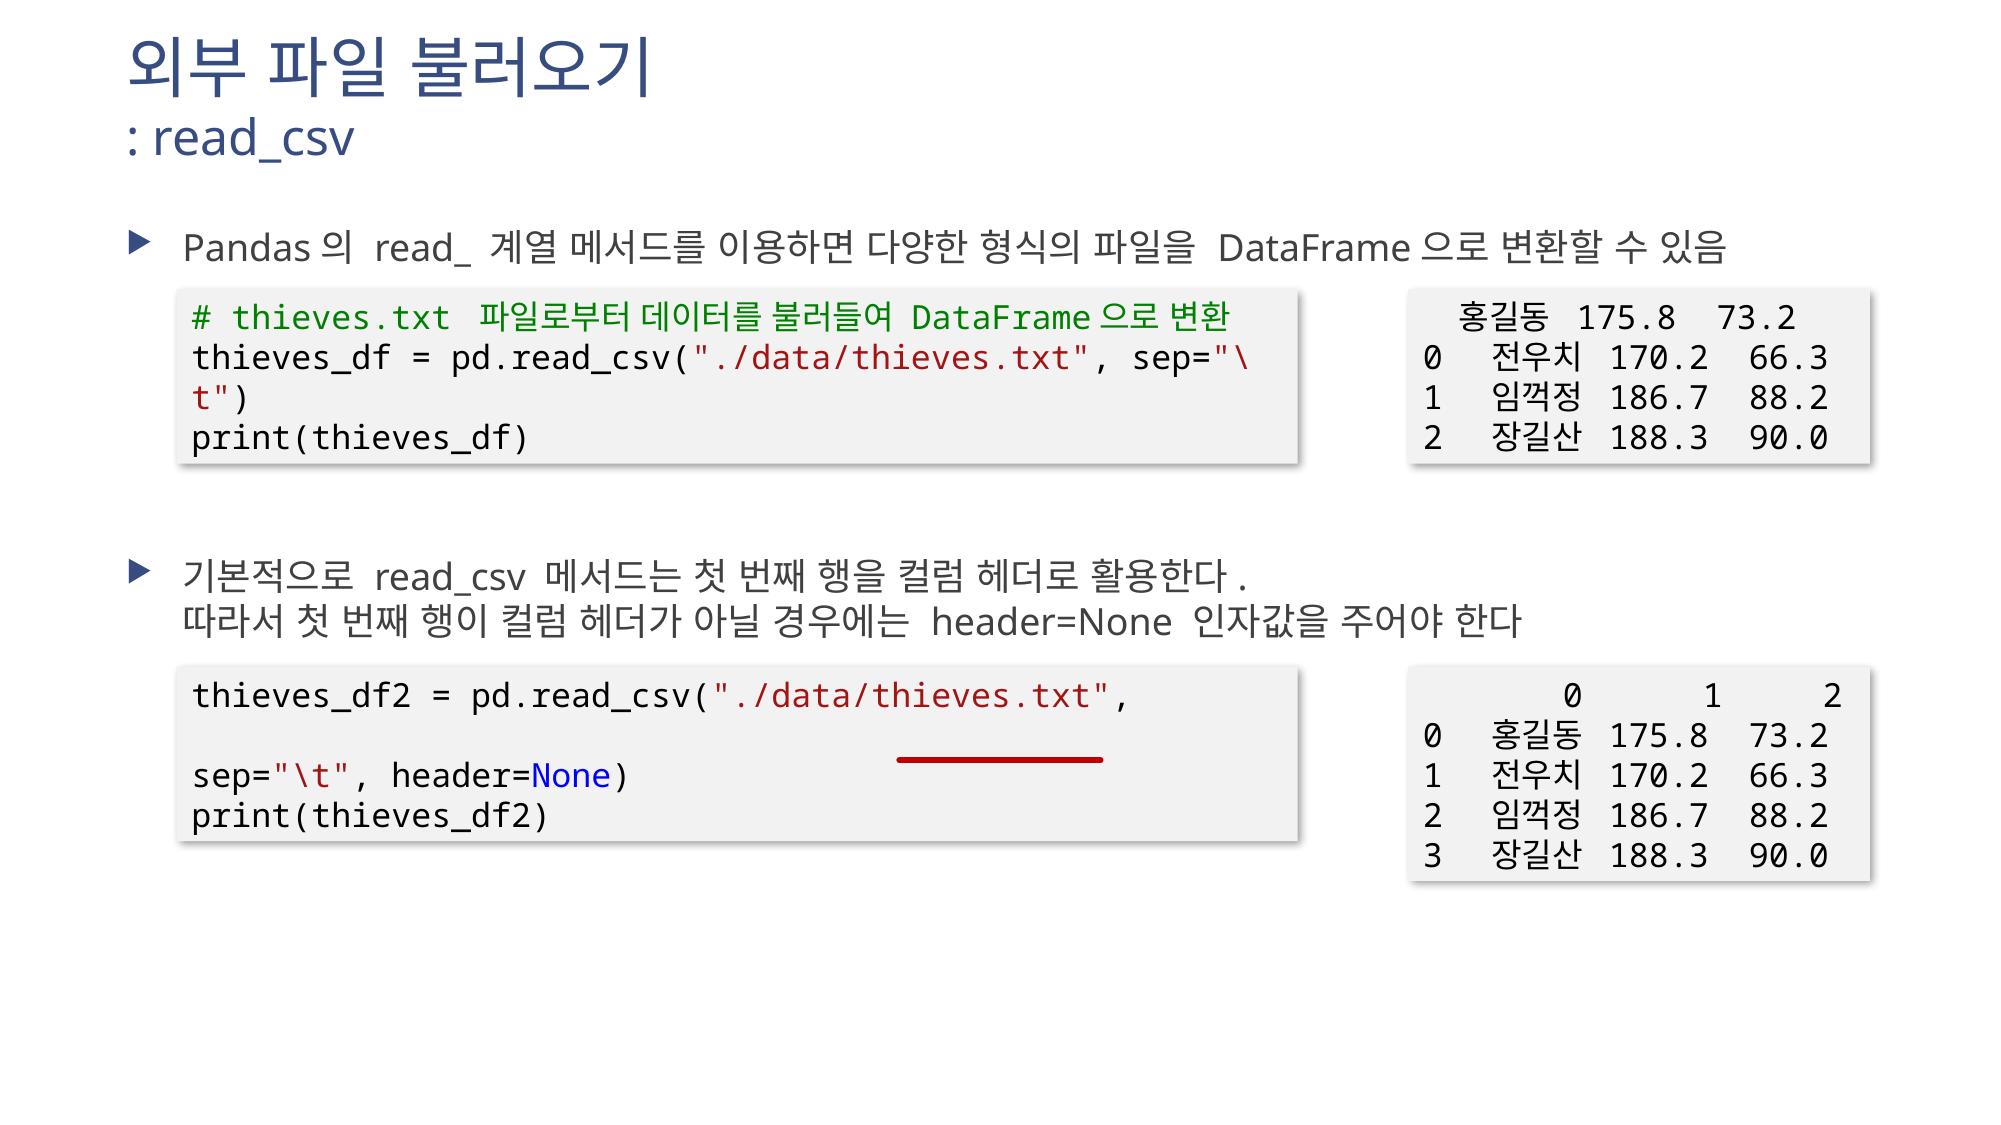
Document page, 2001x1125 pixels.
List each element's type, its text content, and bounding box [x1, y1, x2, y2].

text_box # thieves.txt 파일로부터 데이터를 불러들여 DataFrame으로 변환 thieves_df = pd.read_csv("./data/thieves.txt", sep="\t") print(thieves_df) [176, 289, 1298, 464]
text_box 0 1 2 0 홍길동 175.8 73.2 1 전우치 170.2 66.3 2 임꺽정 186.7 88.2 3 장길산 188.3 90.0 [1408, 666, 1870, 881]
title 외부 파일 불러오기 : read_csv [111, 18, 1522, 216]
text_box thieves_df2 = pd.read_csv("./data/thieves.txt", sep="\t", header=None) print(thieves_df2) [176, 666, 1298, 842]
list Pandas의 read_ 계열 메서드를 이용하면 다양한 형식의 파일을 DataFrame으로 변환할 수 있음 기본적으로 read_csv 메서드는 첫 번째 행을 컬럼 헤더로 활용한다. 따라서 첫 번째 행이 컬럼 헤더가 아닐 경우에는 header=None 인자값을 주어야 한다 [111, 216, 1870, 992]
text_box 홍길동 175.8 73.2 0 전우치 170.2 66.3 1 임꺽정 186.7 88.2 2 장길산 188.3 90.0 [1408, 289, 1870, 464]
